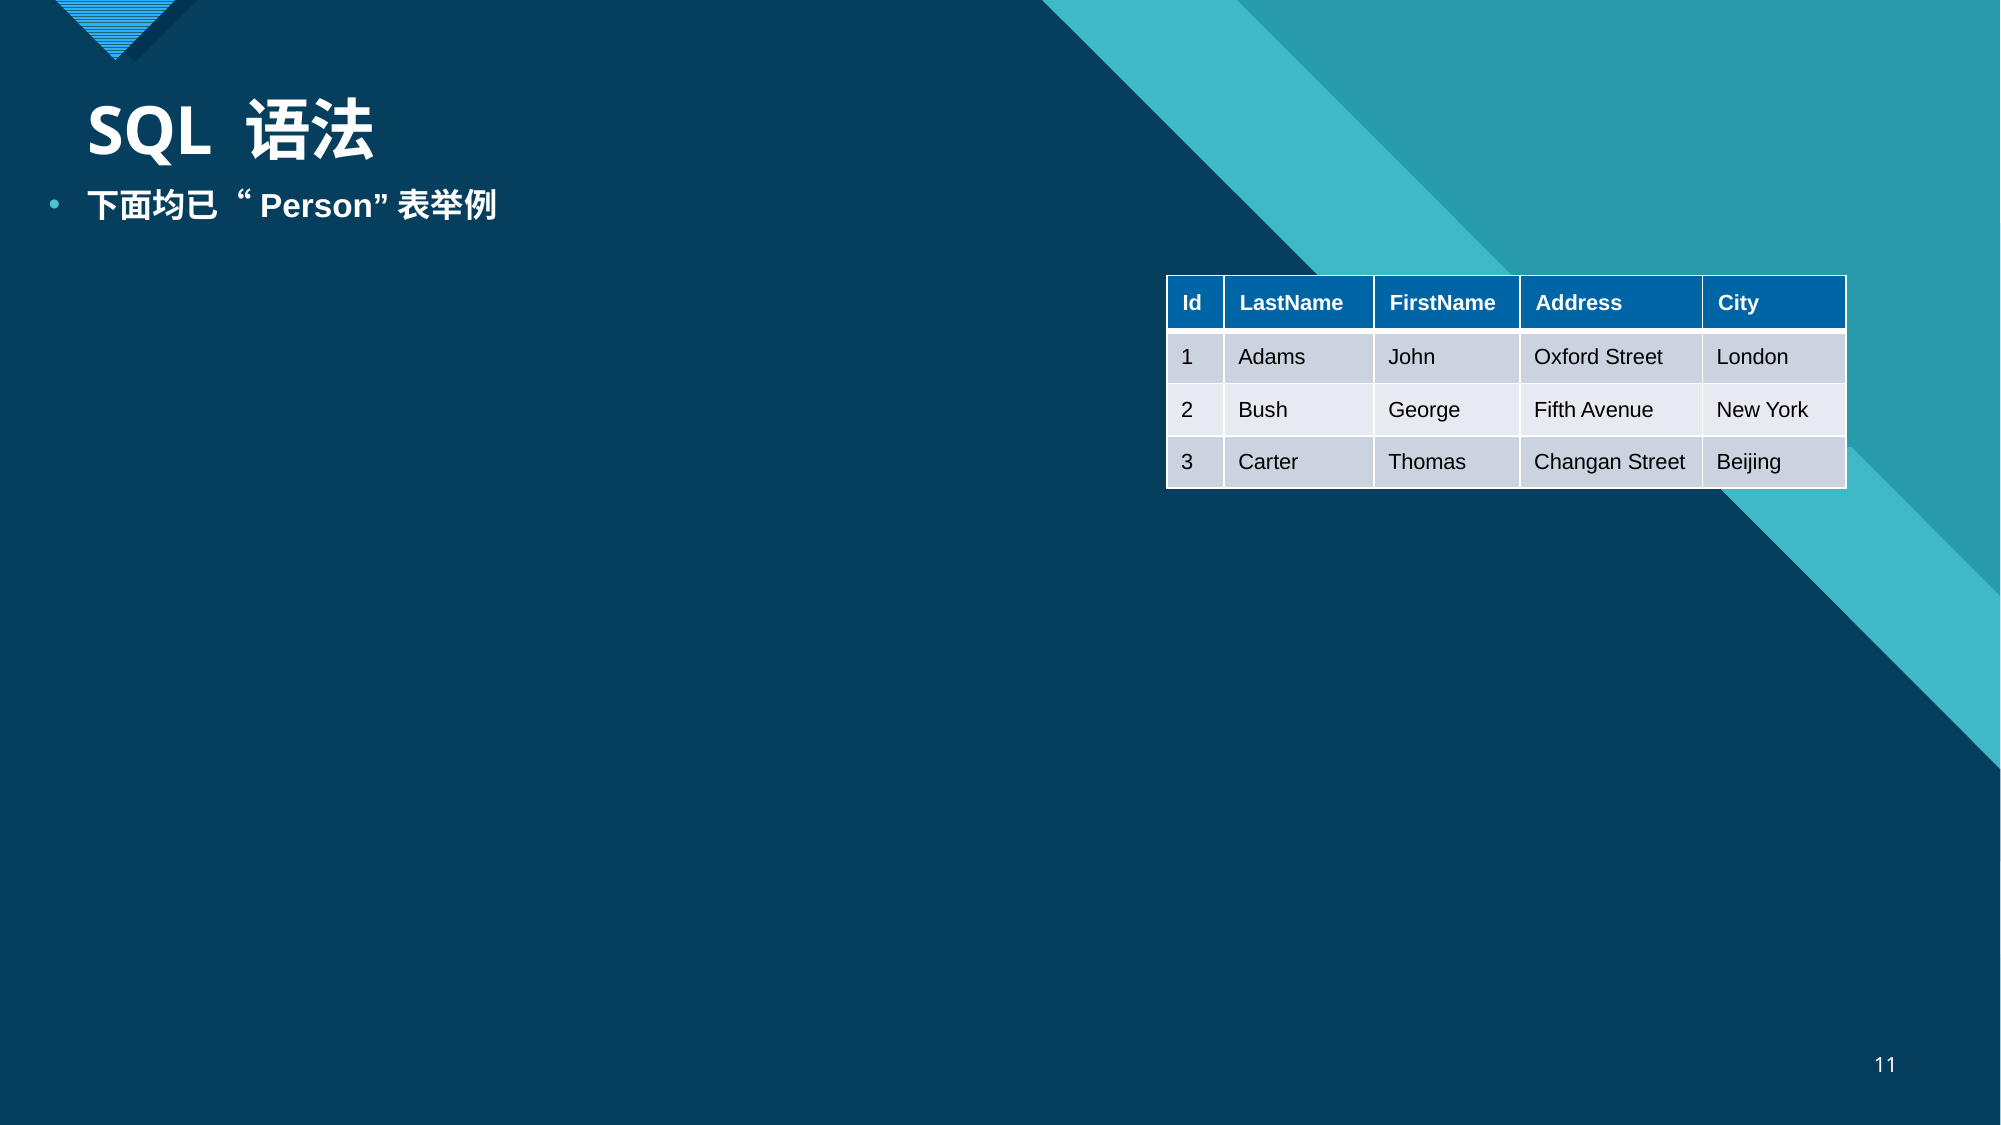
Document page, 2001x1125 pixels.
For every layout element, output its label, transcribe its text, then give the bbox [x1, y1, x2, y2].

title SQL 语法 [72, 89, 1913, 177]
table_cell 3 [1168, 437, 1223, 487]
table_header City [1703, 276, 1845, 328]
table_header LastName [1225, 276, 1373, 328]
table_cell John [1375, 334, 1519, 383]
table_cell 2 [1168, 384, 1223, 435]
text_box 下面均已“Person”表举例 [33, 176, 1136, 440]
table_cell 1 [1168, 334, 1223, 383]
table_header Address [1521, 276, 1702, 328]
table_cell Beijing [1703, 437, 1845, 487]
table_cell Adams [1225, 334, 1373, 383]
table_cell Oxford Street [1521, 334, 1702, 383]
slide_number 11 [1845, 1035, 1913, 1096]
table_cell Changan Street [1521, 437, 1702, 487]
table_cell New York [1703, 384, 1845, 435]
table_header FirstName [1375, 276, 1519, 328]
table_cell Thomas [1375, 437, 1519, 487]
table_cell Carter [1225, 437, 1373, 487]
table_cell Fifth Avenue [1521, 384, 1702, 435]
table_cell Bush [1225, 384, 1373, 435]
table_cell George [1375, 384, 1519, 435]
table_header Id [1168, 276, 1223, 328]
table_cell London [1703, 334, 1845, 383]
